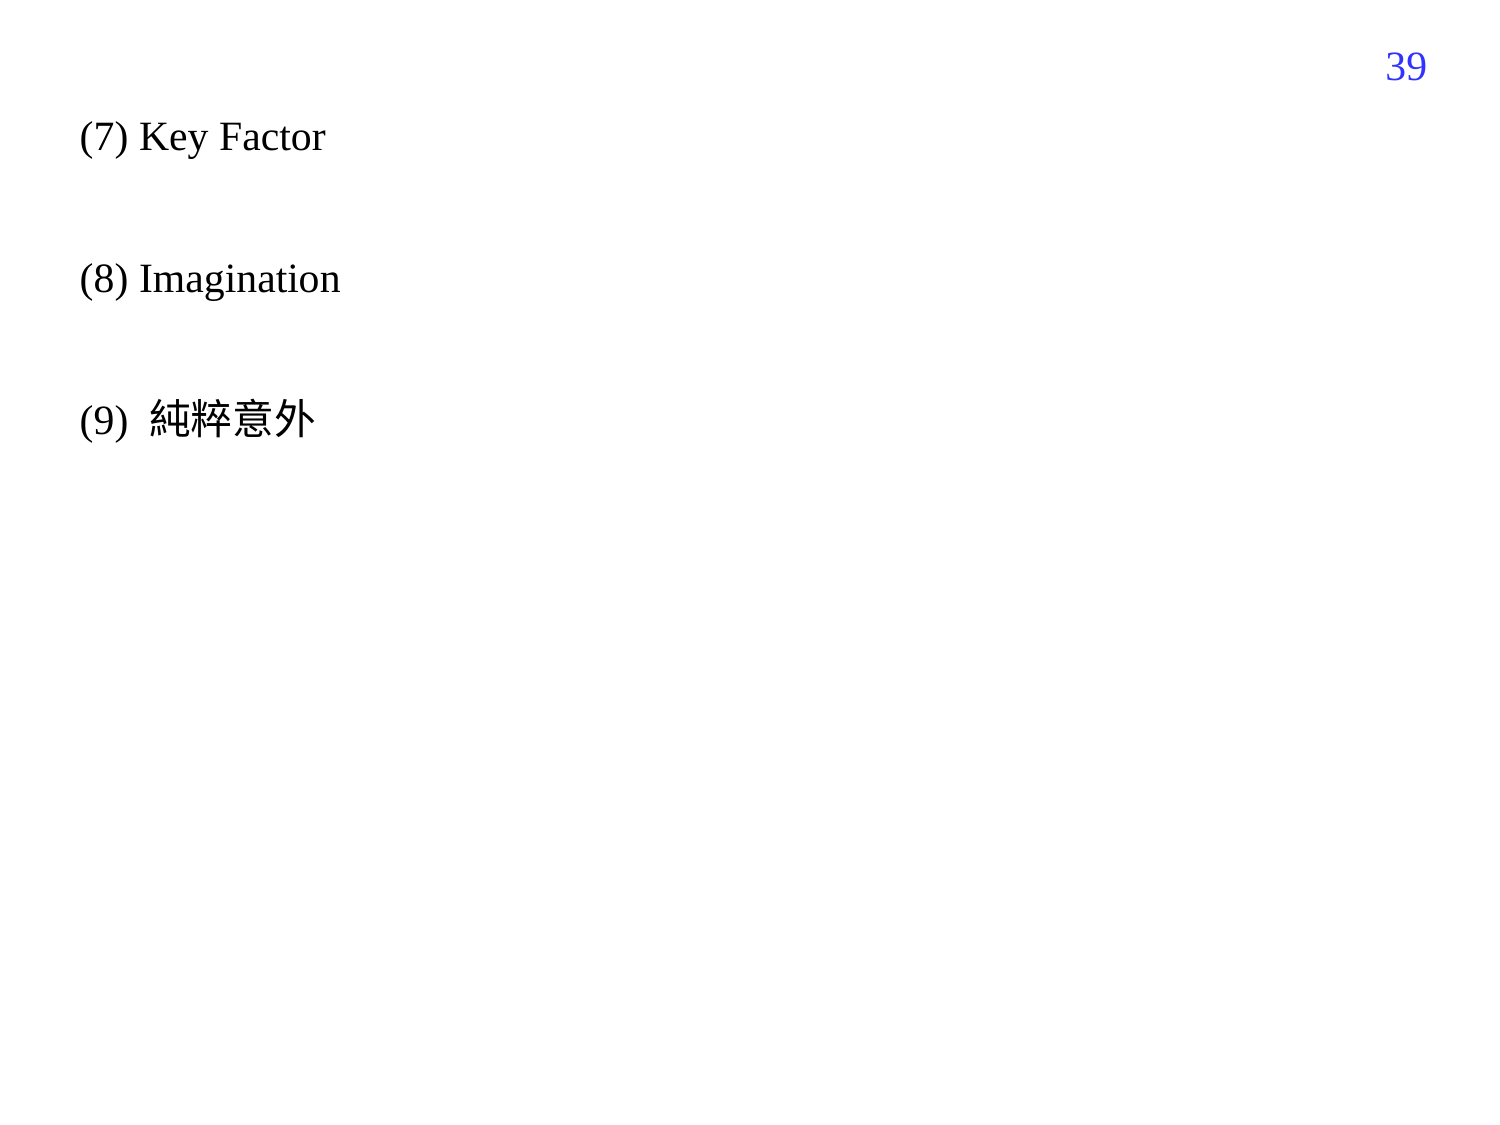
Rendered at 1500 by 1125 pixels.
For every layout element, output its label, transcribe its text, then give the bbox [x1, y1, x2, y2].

text_box (7) Key Factor (8) Imagination (9) 純粹意外 [64, 101, 928, 592]
slide_number 425 [1092, 30, 1443, 110]
